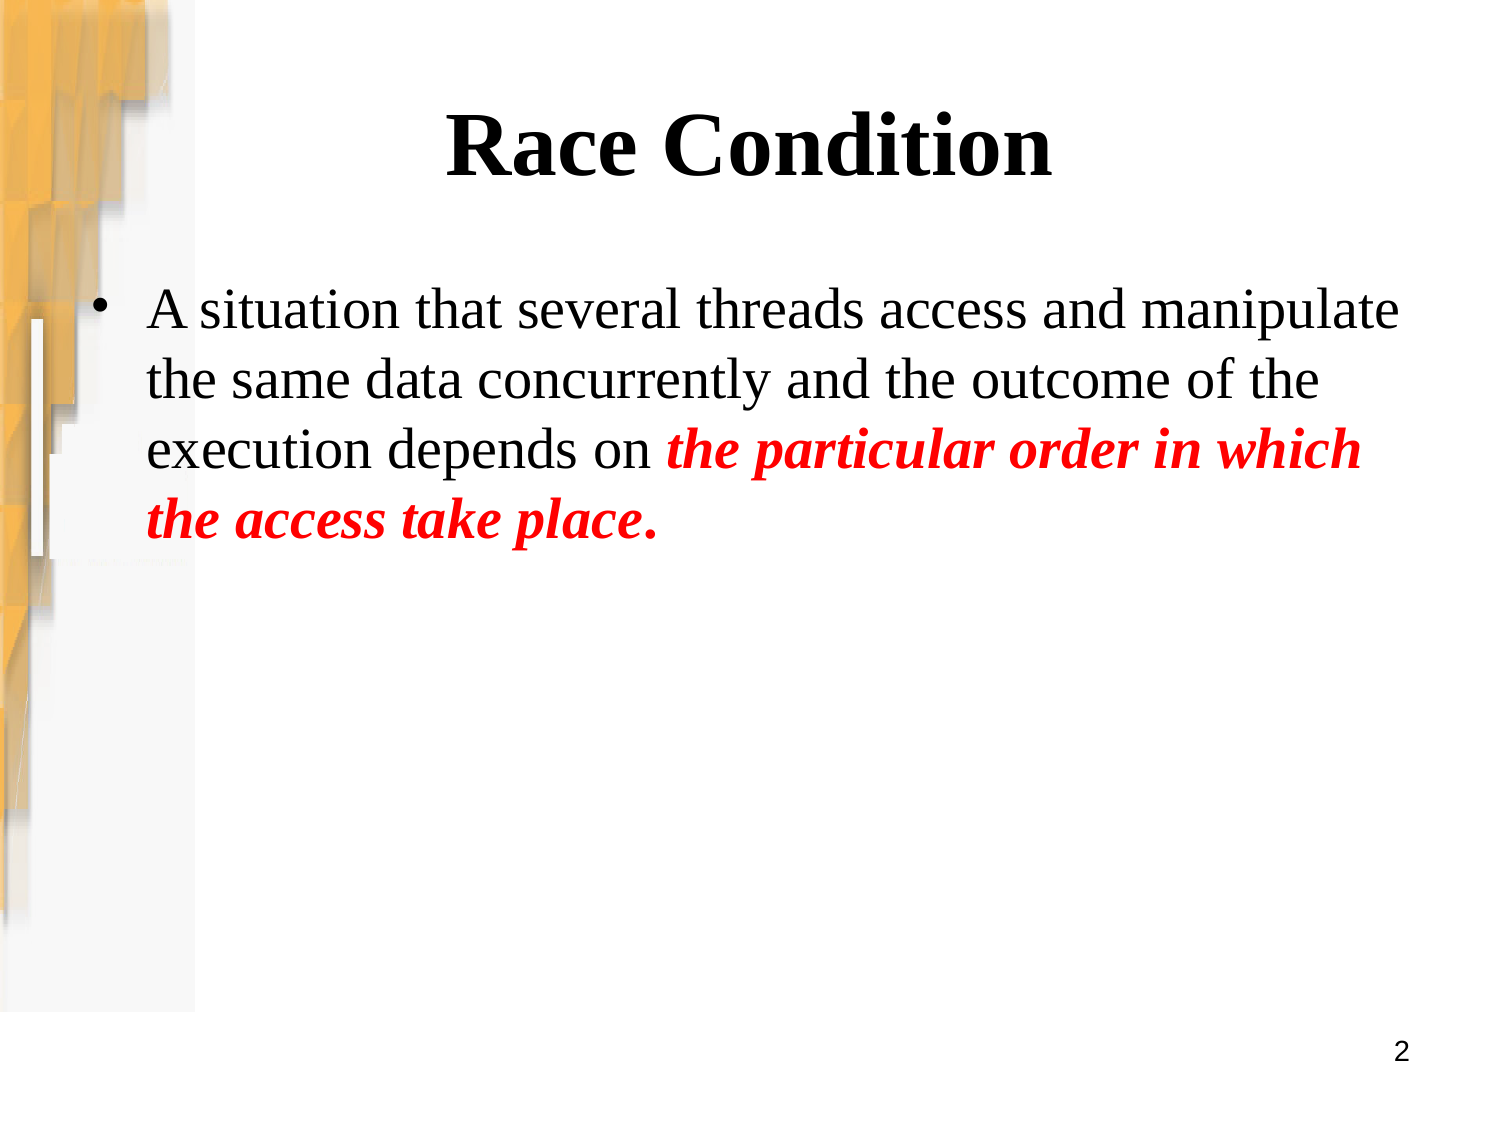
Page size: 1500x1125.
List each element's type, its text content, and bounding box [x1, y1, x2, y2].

text_box 2 [1074, 1024, 1425, 1103]
list A situation that several threads access and manipulate the same data concurrently and the outcome of the execution depends on the particular order in which the access take place. [75, 262, 1425, 1005]
title Race Condition [75, 45, 1425, 233]
picture [0, 0, 195, 1012]
